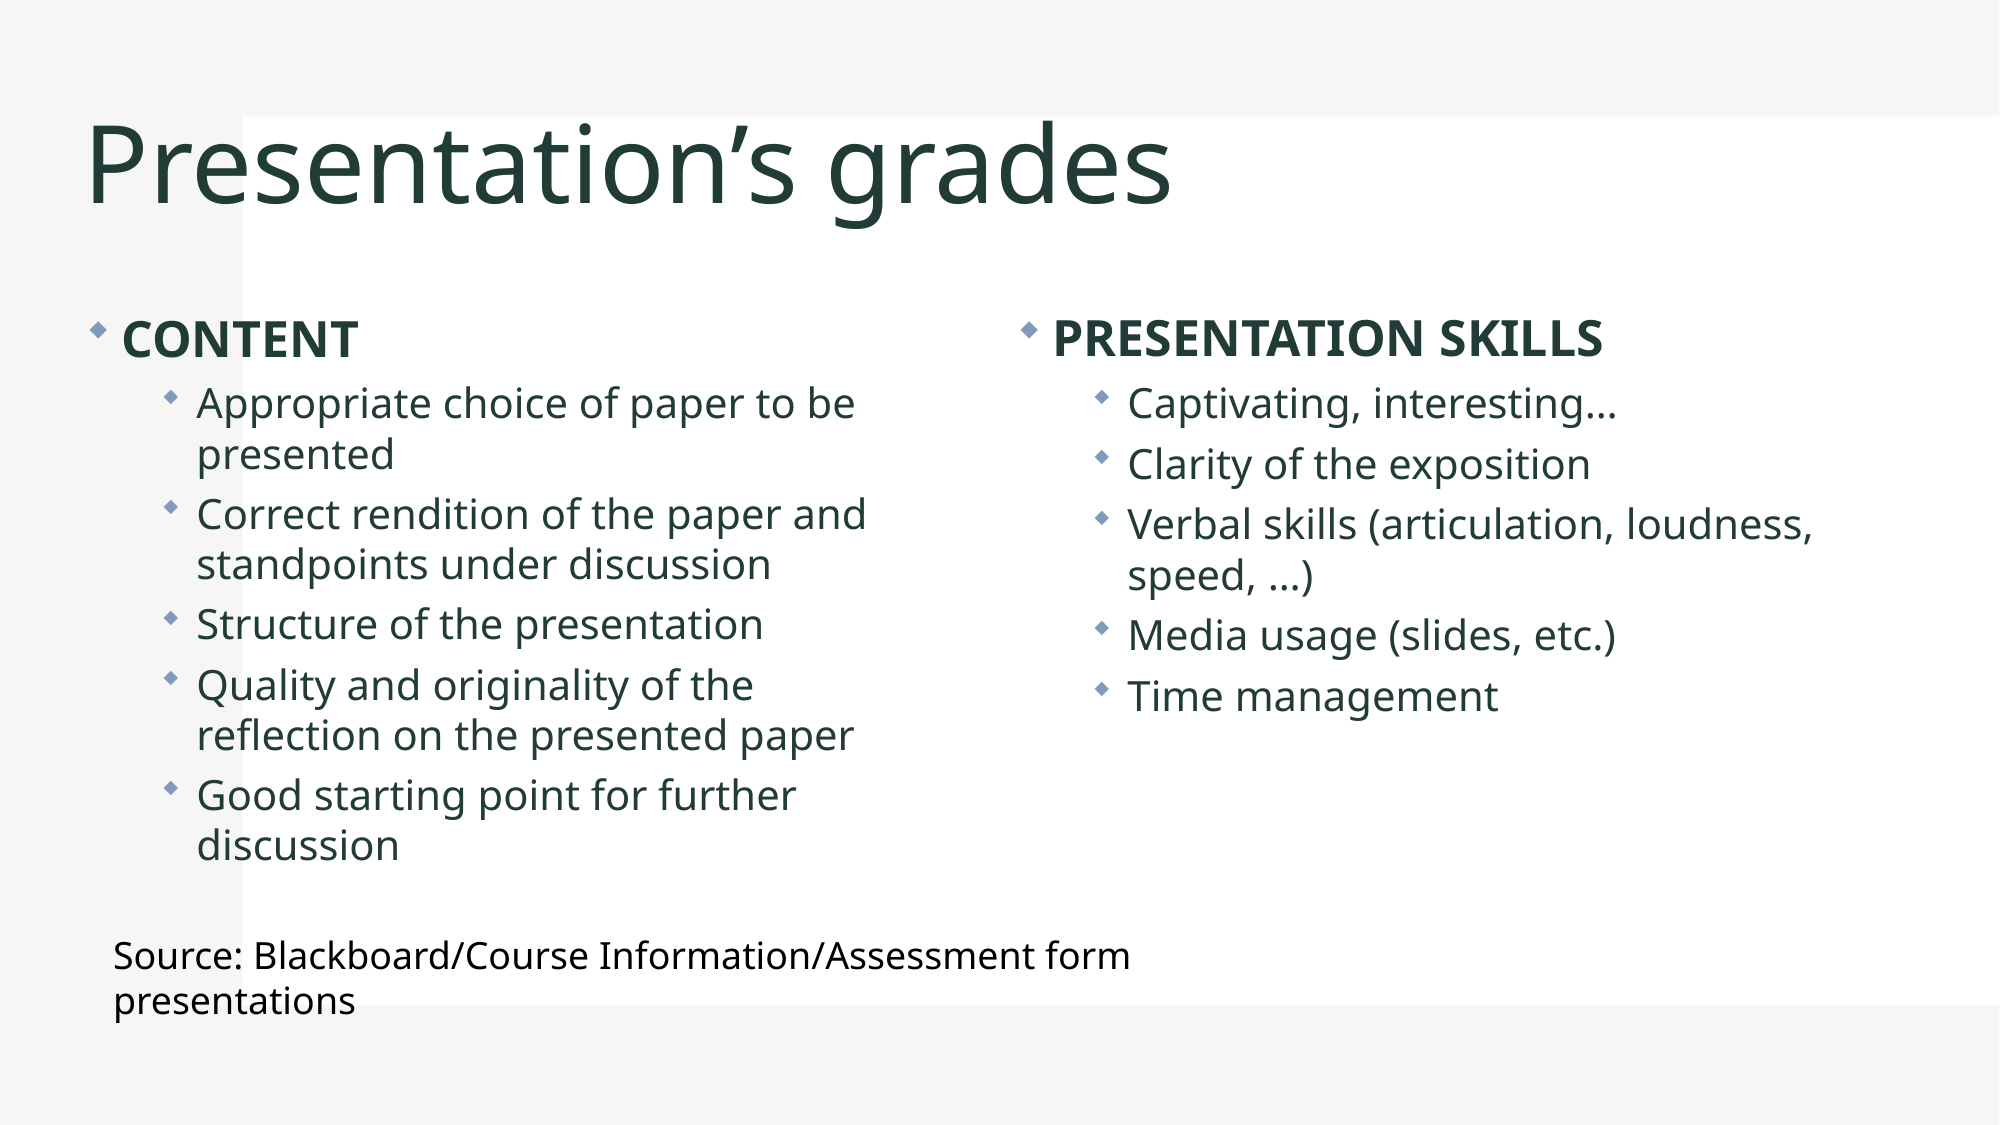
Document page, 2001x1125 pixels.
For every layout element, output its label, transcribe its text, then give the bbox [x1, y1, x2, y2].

text_box PRESENTATION SKILLS Captivating, interesting… Clarity of the exposition Verbal skills (articulation, loudness, speed, …) Media usage (slides, etc.) Time management [999, 299, 1881, 990]
list CONTENT Appropriate choice of paper to be presented Correct rendition of the paper and standpoints under discussion Structure of the presentation Quality and originality of the reflection on the presented paper Good starting point for further discussion [68, 299, 950, 990]
title Presentation’s grades [68, 59, 1799, 278]
text_box Source: Blackboard/Course Information/Assessment form presentations [98, 924, 1364, 1030]
